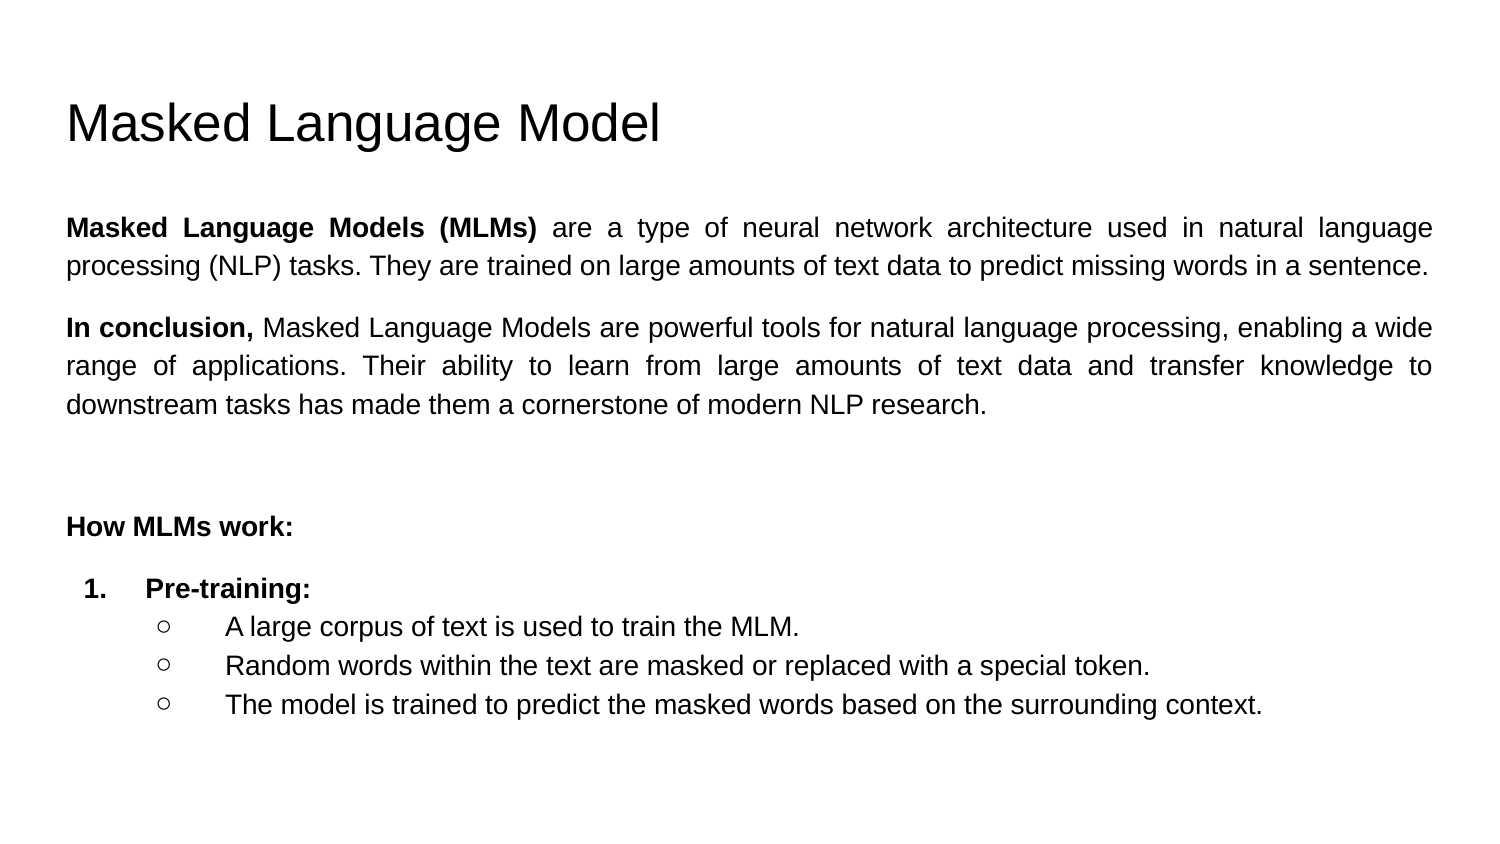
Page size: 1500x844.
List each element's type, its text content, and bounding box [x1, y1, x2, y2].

title Masked Language Model [51, 72, 1449, 167]
list Masked Language Models (MLMs) are a type of neural network architecture used in natural language processing (NLP) tasks. They are trained on large amounts of text data to predict missing words in a sentence. In conclusion, Masked Language Models are powerful tools for natural language processing, enabling a wide range of applications. Their ability to learn from large amounts of text data and transfer knowledge to downstream tasks has made them a cornerstone of modern NLP research. How MLMs work: Pre-training: A large corpus of text is used to train the MLM. Random words within the text are masked or replaced with a special token. The model is trained to predict the masked words based on the surrounding context. [51, 189, 1449, 750]
